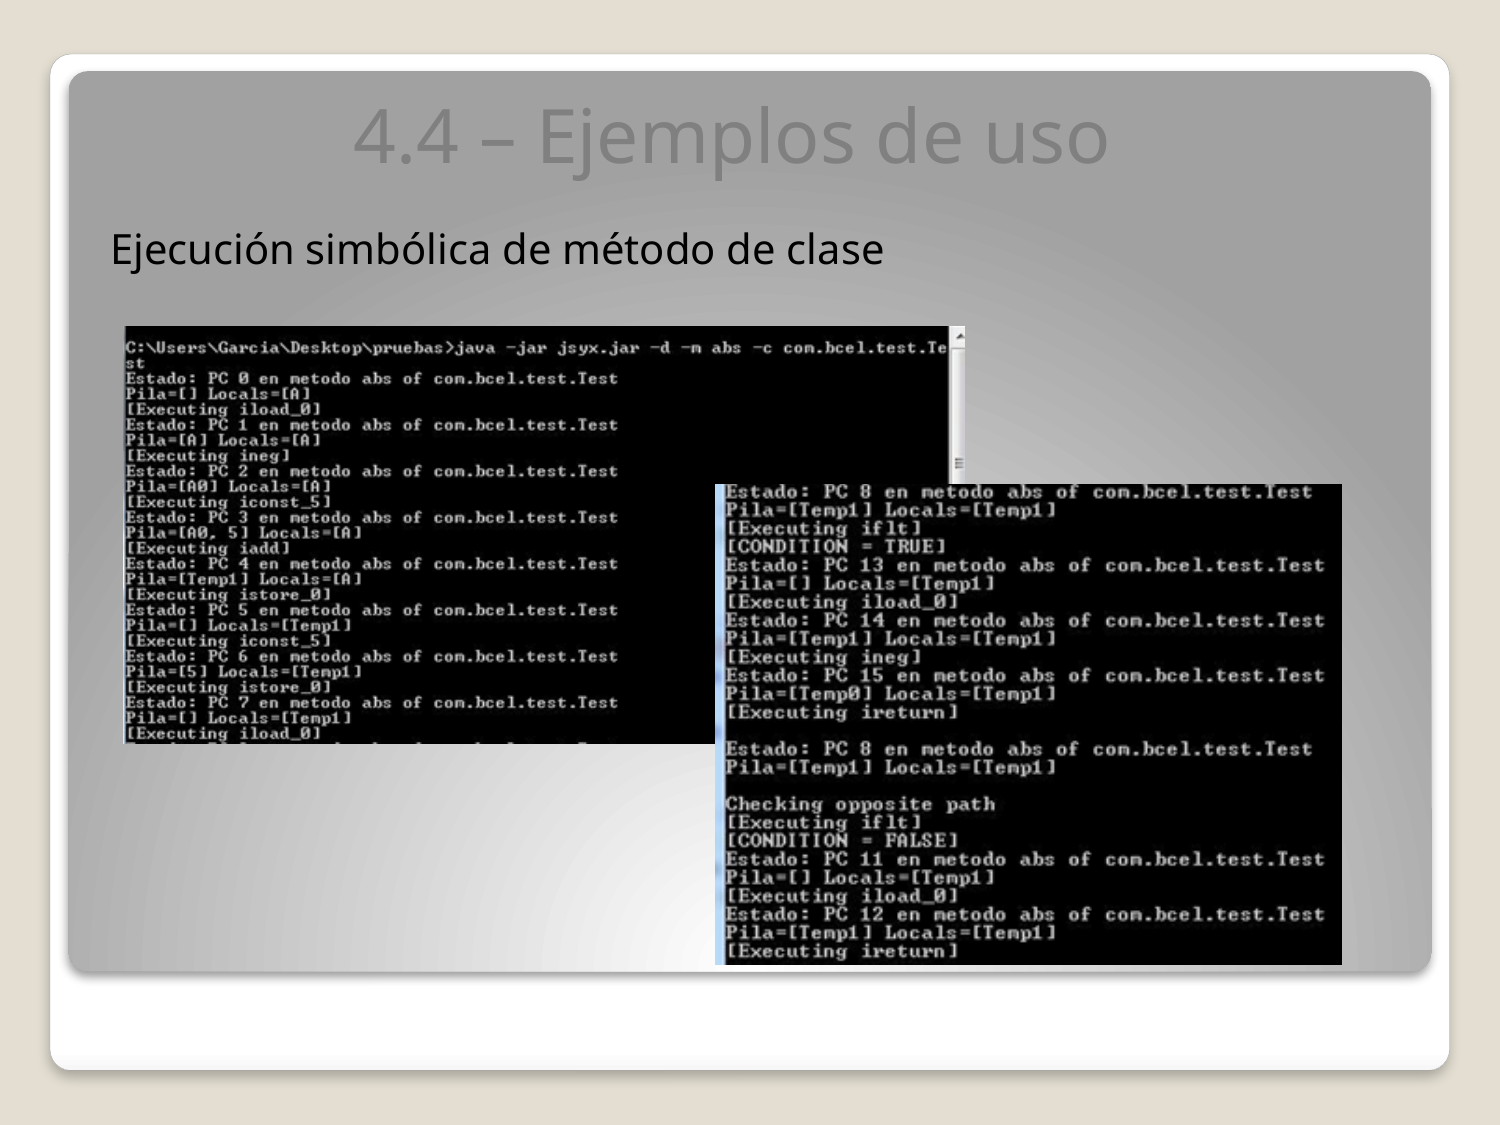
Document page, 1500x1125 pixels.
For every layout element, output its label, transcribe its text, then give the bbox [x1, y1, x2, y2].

text_box Ejecución simbólica de método de clase [95, 215, 1348, 280]
picture [123, 325, 1343, 966]
text_box 4.4 – Ejemplos de uso [61, 66, 1405, 186]
